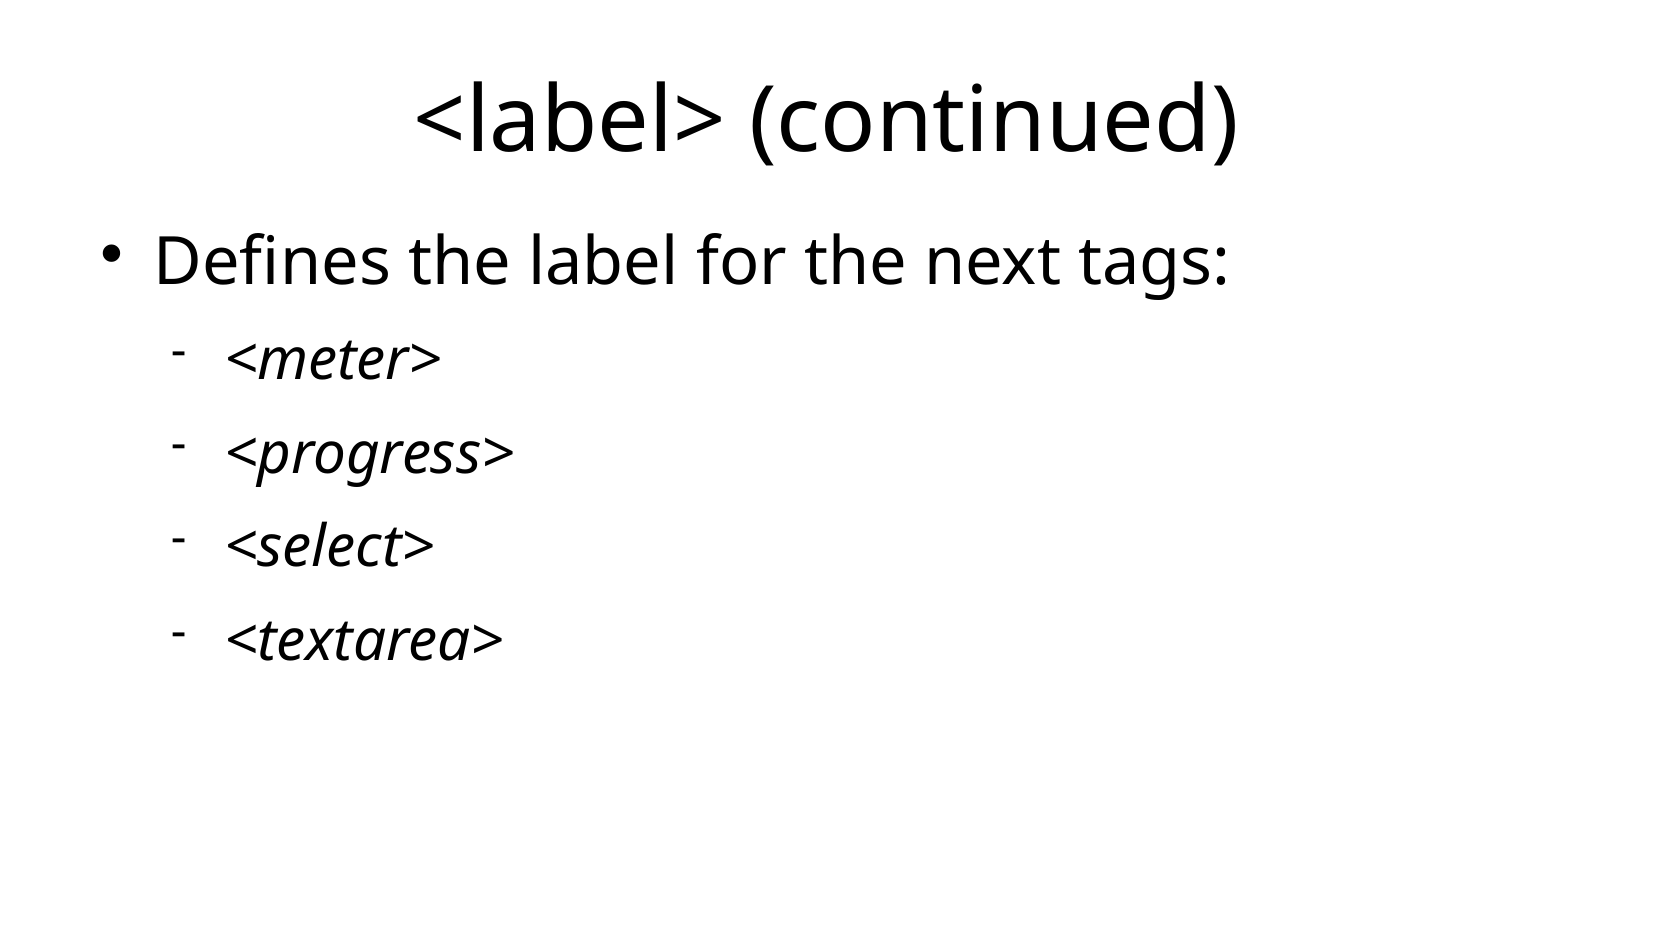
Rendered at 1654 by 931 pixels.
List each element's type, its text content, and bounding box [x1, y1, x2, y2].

text_box Defines the label for the next tags: <meter> <progress> <select> <textarea> [82, 217, 1571, 757]
text_box <label> (continued) [82, 37, 1571, 193]
